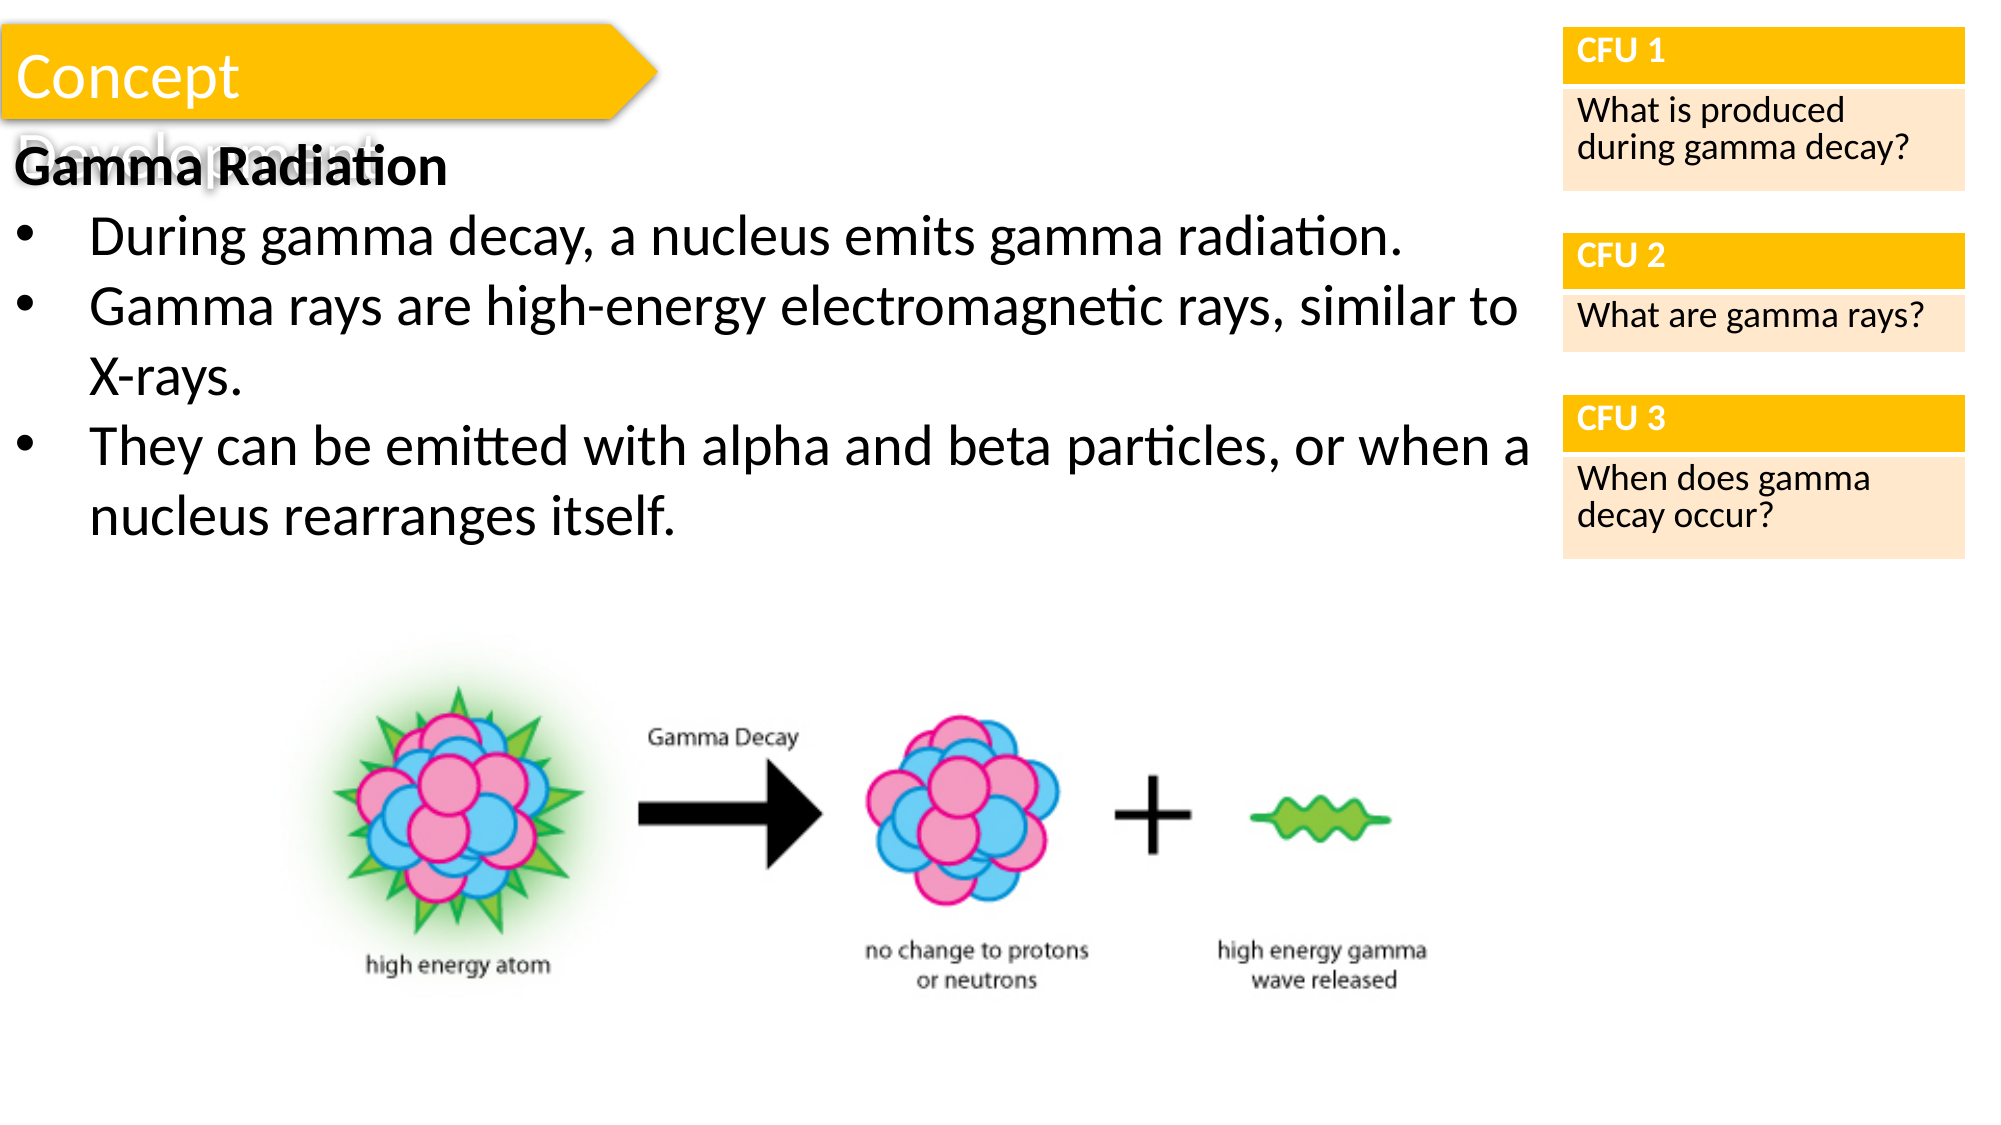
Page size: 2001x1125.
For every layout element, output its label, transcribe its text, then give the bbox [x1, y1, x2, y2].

table_header CFU 3 [1563, 395, 1965, 452]
table_cell What is produced during gamma decay? [1563, 89, 1965, 191]
table_header CFU 1 [1563, 27, 1965, 84]
picture [231, 585, 1434, 1037]
table_cell What are gamma rays? [1563, 295, 1965, 352]
table_header CFU 2 [1563, 233, 1965, 289]
table_cell When does gamma decay occur? [1563, 457, 1965, 559]
text_box Concept Development [1, 24, 658, 119]
text_box Gamma Radiation During gamma decay, a nucleus emits gamma radiation. Gamma rays are high-energy electromagnetic rays, similar to X-rays. They can be emitted with alpha and beta particles, or when a nucleus rearranges itself. [0, 120, 1554, 555]
